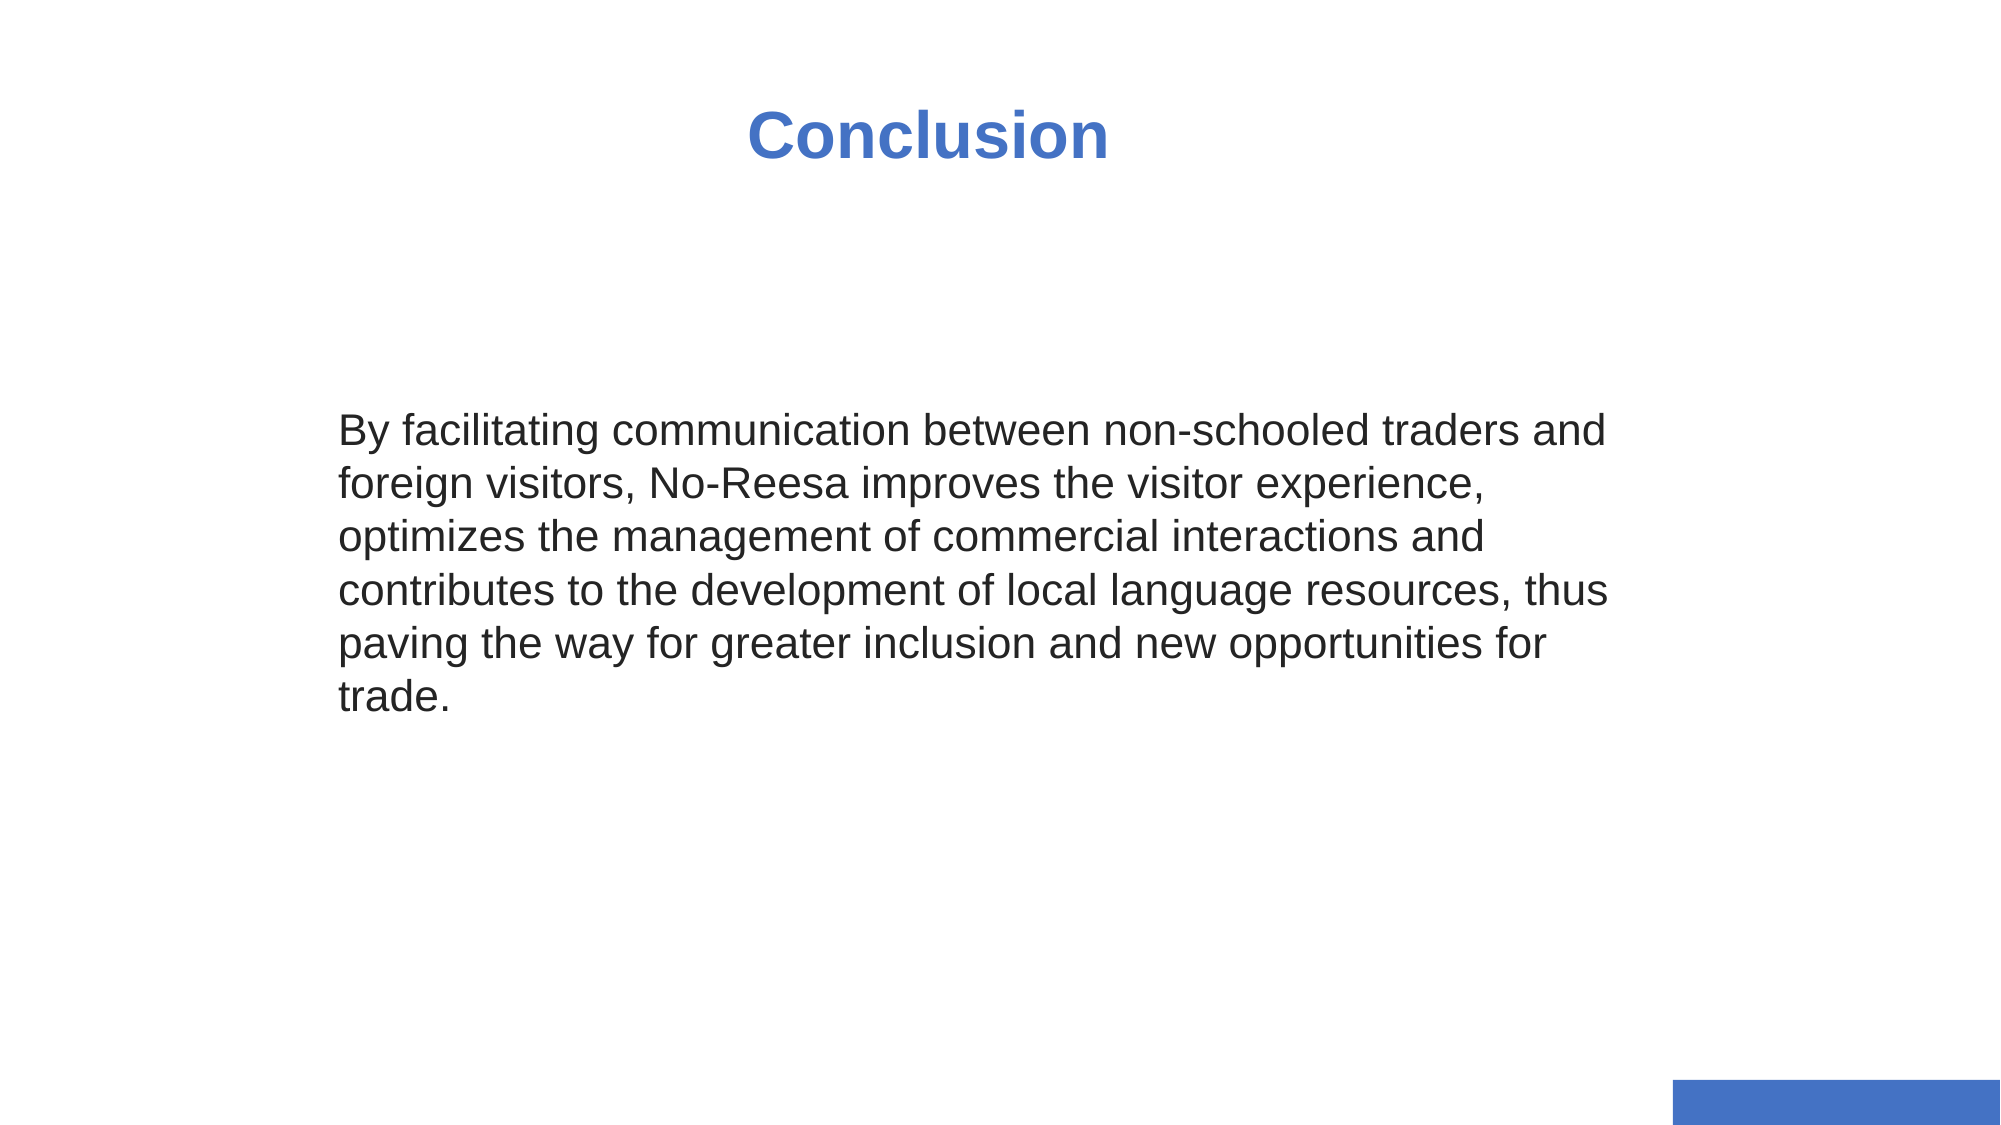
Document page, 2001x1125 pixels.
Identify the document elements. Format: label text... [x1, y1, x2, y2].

text_box Conclusion [657, 44, 1168, 180]
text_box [1672, 1079, 2000, 1125]
text_box By facilitating communication between non-schooled traders and foreign visitors, No-Reesa improves the visitor experience, optimizes the management of commercial interactions and contributes to the development of local language resources, thus paving the way for greater inclusion and new opportunities for trade. [323, 393, 1629, 729]
